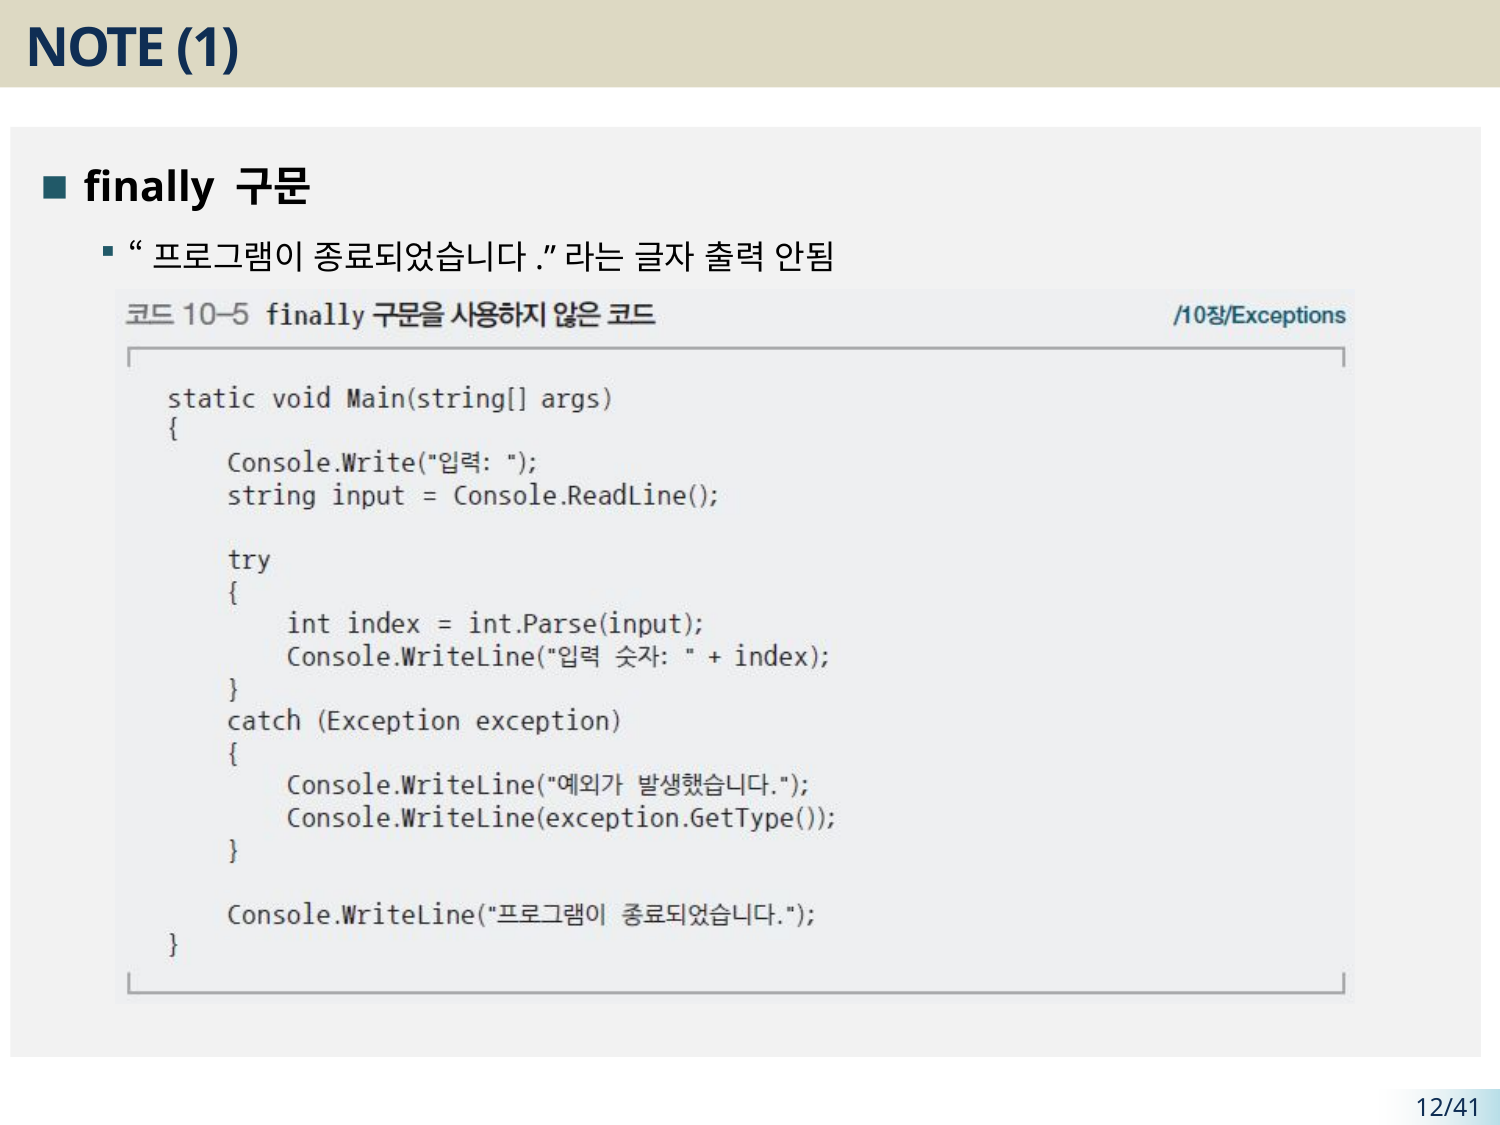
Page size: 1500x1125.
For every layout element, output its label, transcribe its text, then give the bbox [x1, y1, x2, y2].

title NOTE (1) [10, 5, 1288, 84]
picture [114, 289, 1355, 1004]
list finally 구문 “프로그램이 종료되었습니다.”라는 글자 출력 안됨 [10, 126, 1481, 1057]
